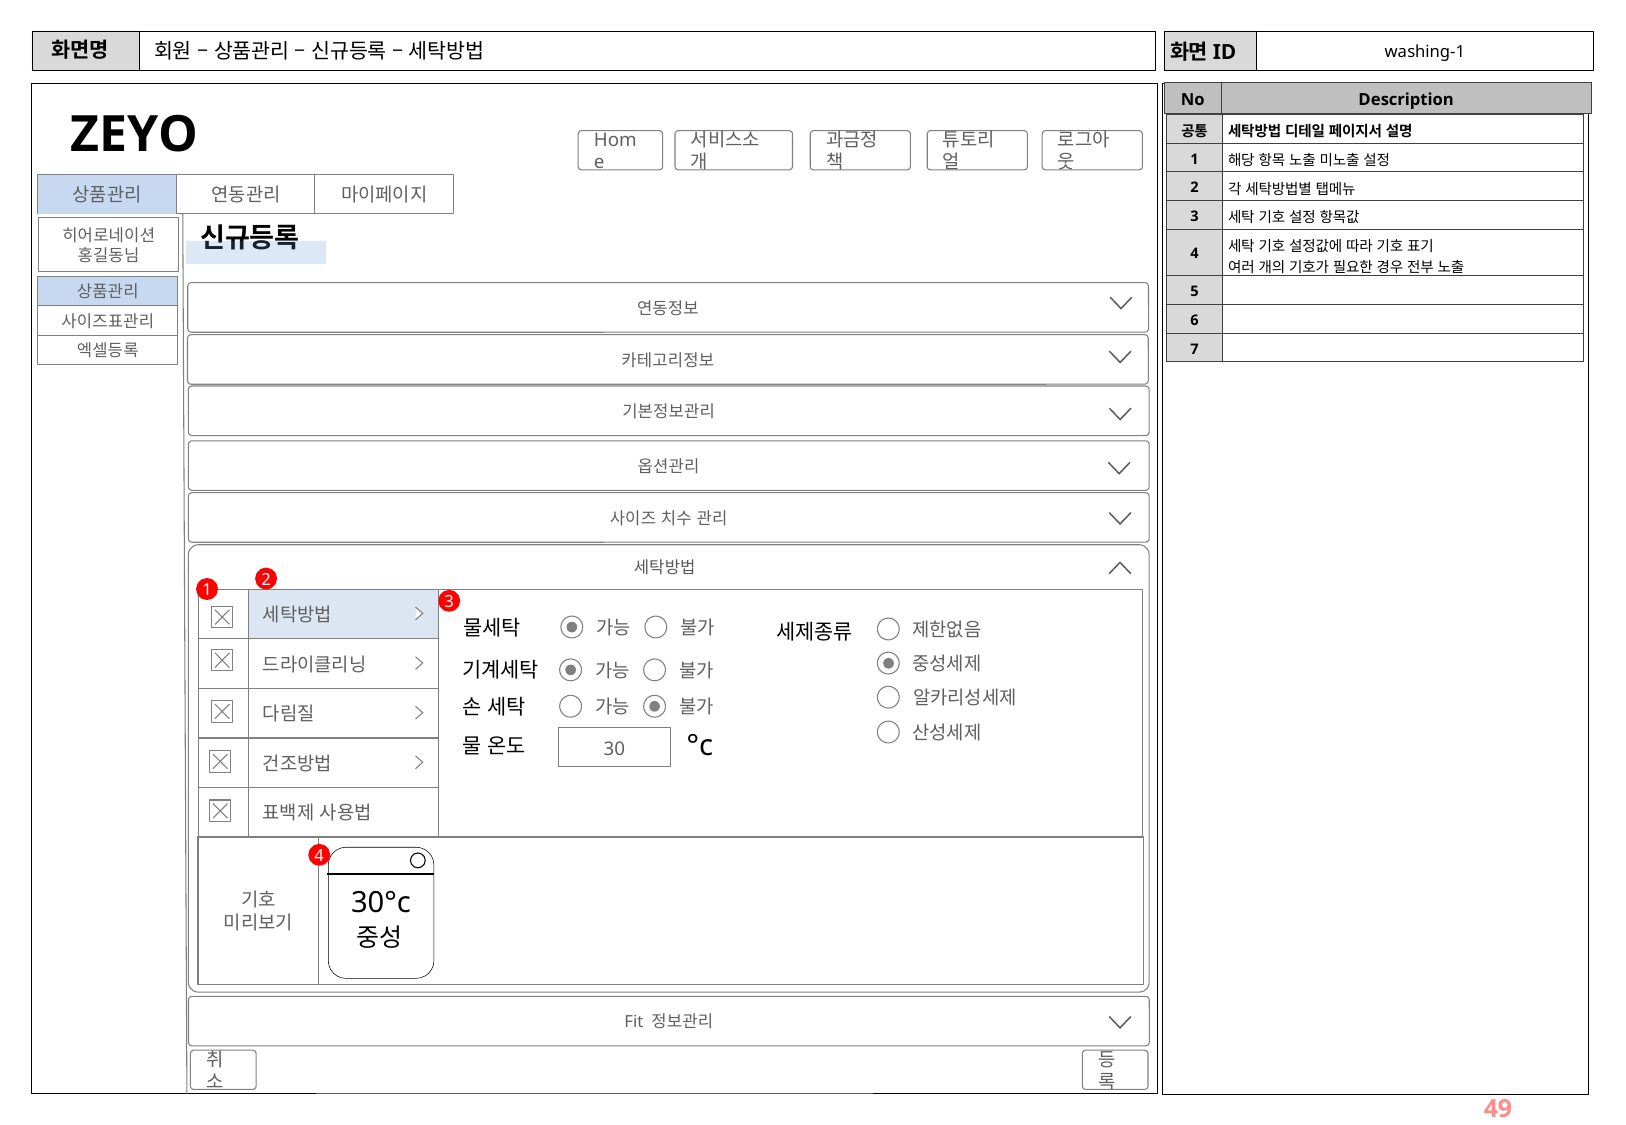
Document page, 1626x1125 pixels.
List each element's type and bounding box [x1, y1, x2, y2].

table_cell [1223, 276, 1583, 304]
table_cell [1167, 276, 1222, 304]
slide_number [1442, 1093, 1528, 1125]
list [1256, 31, 1594, 71]
table_cell [1167, 230, 1222, 275]
text_box [36, 216, 181, 367]
table_cell [1167, 201, 1222, 229]
title [139, 30, 1143, 71]
table_cell [1167, 334, 1222, 361]
table_header [1167, 115, 1222, 143]
table_cell [1223, 305, 1583, 333]
table_cell [1167, 144, 1222, 171]
table_cell [1223, 201, 1583, 229]
table_cell [1223, 172, 1583, 200]
table_header [1223, 115, 1583, 143]
text_box [55, 94, 274, 170]
table_cell [1223, 144, 1583, 171]
table_cell [1223, 230, 1583, 275]
table_cell [1167, 305, 1222, 333]
text_box [577, 130, 1145, 171]
table_cell [1223, 334, 1583, 361]
text_box [37, 173, 1152, 1095]
table_cell [1167, 172, 1222, 200]
